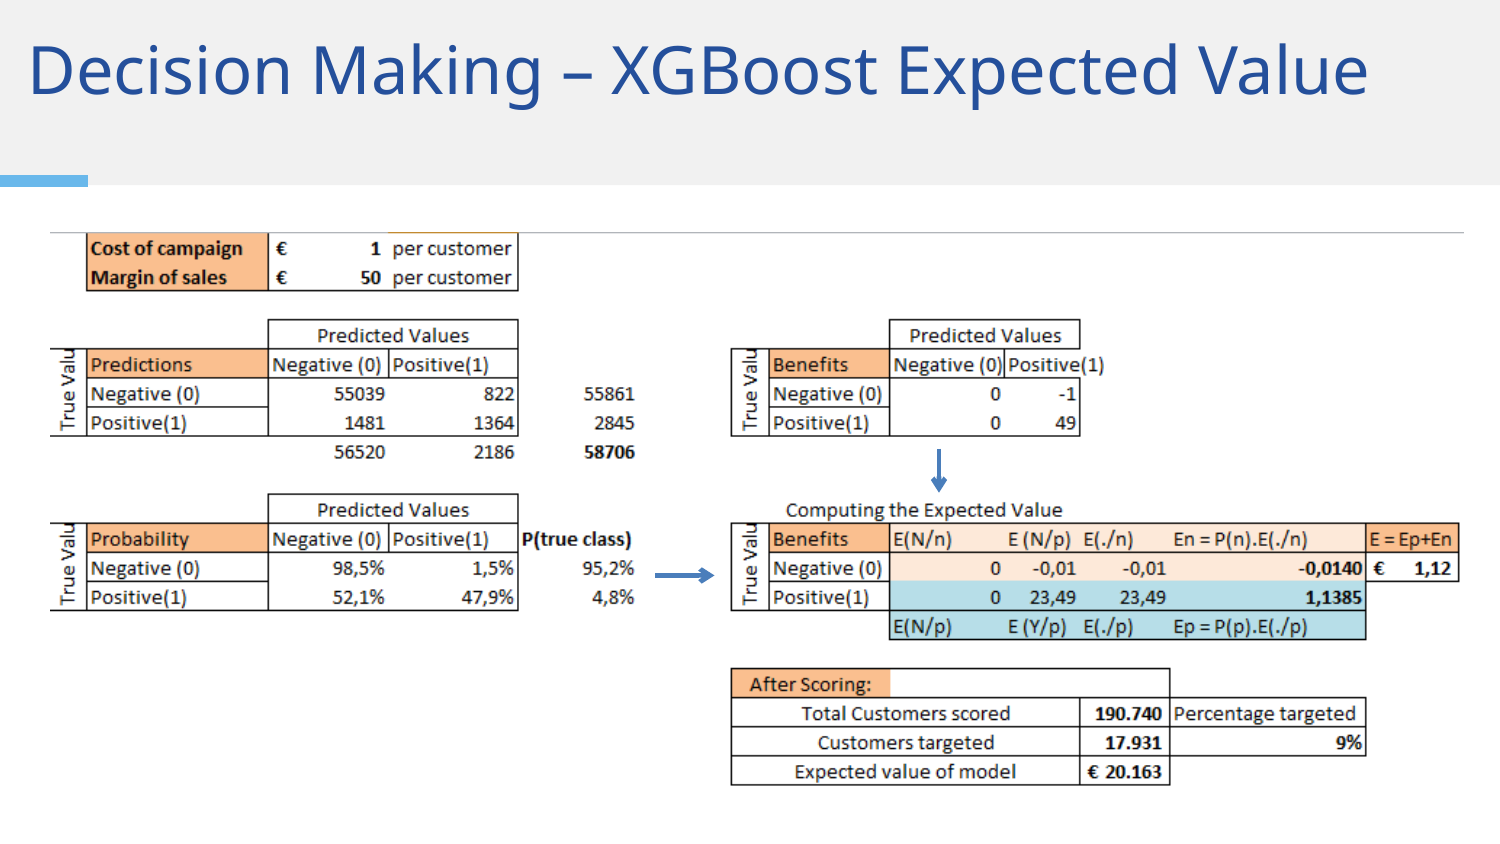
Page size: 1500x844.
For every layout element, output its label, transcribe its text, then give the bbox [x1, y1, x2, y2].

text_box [49, 232, 1465, 797]
text_box [0, 0, 1500, 186]
title Decision Making – XGBoost Expected Value [25, 4, 1500, 147]
